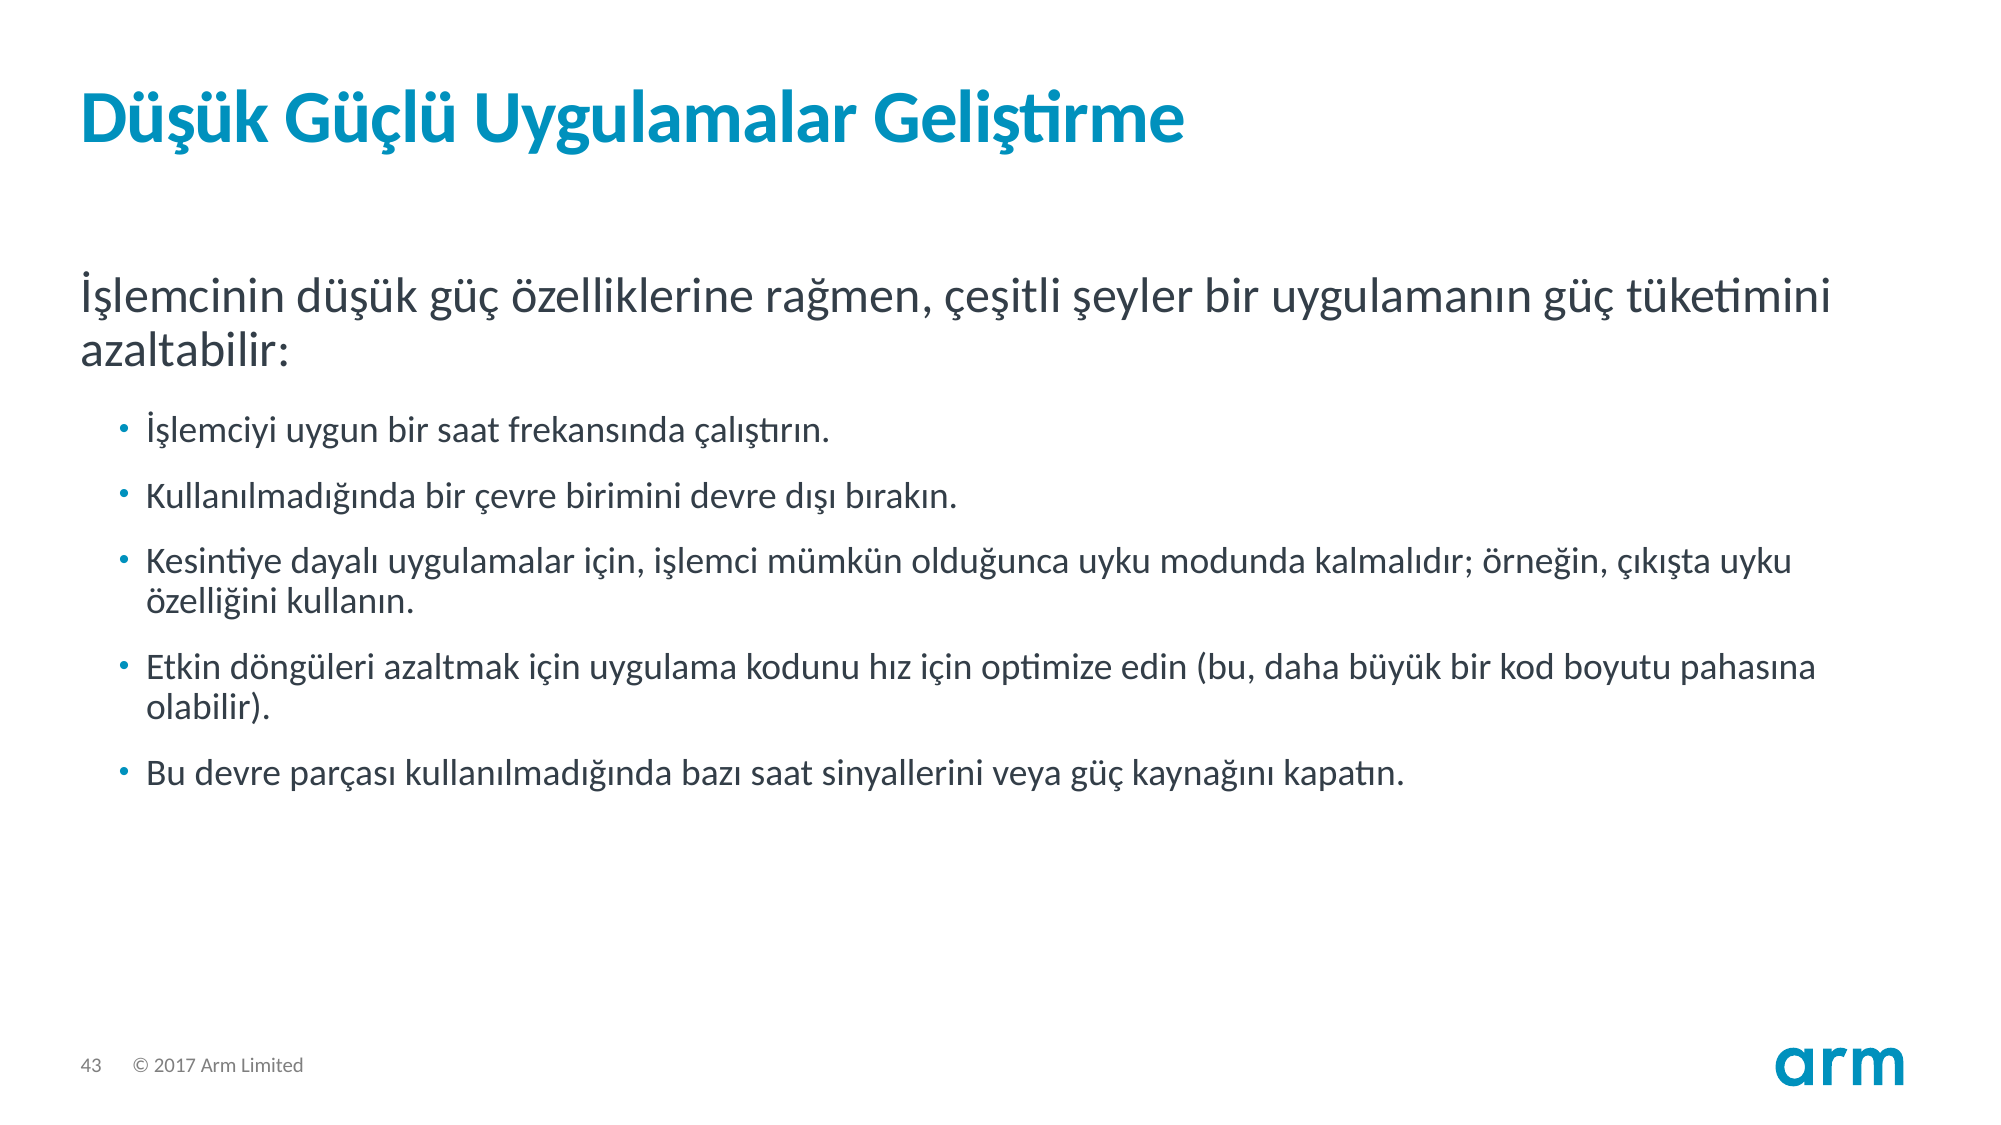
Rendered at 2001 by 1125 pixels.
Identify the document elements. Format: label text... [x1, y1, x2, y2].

list İşlemcinin düşük güç özelliklerine rağmen, çeşitli şeyler bir uygulamanın güç tüketimini azaltabilir: İşlemciyi uygun bir saat frekansında çalıştırın. Kullanılmadığında bir çevre birimini devre dışı bırakın. Kesintiye dayalı uygulamalar için, işlemci mümkün olduğunca uyku modunda kalmalıdır; örneğin, çıkışta uyku özelliğini kullanın. Etkin döngüleri azaltmak için uygulama kodunu hız için optimize edin (bu, daha büyük bir kod boyutu pahasına olabilir). Bu devre parçası kullanılmadığında bazı saat sinyallerini veya güç kaynağını kapatın. [80, 268, 1915, 940]
title Düşük Güçlü Uygulamalar Geliştirme [80, 48, 1915, 158]
